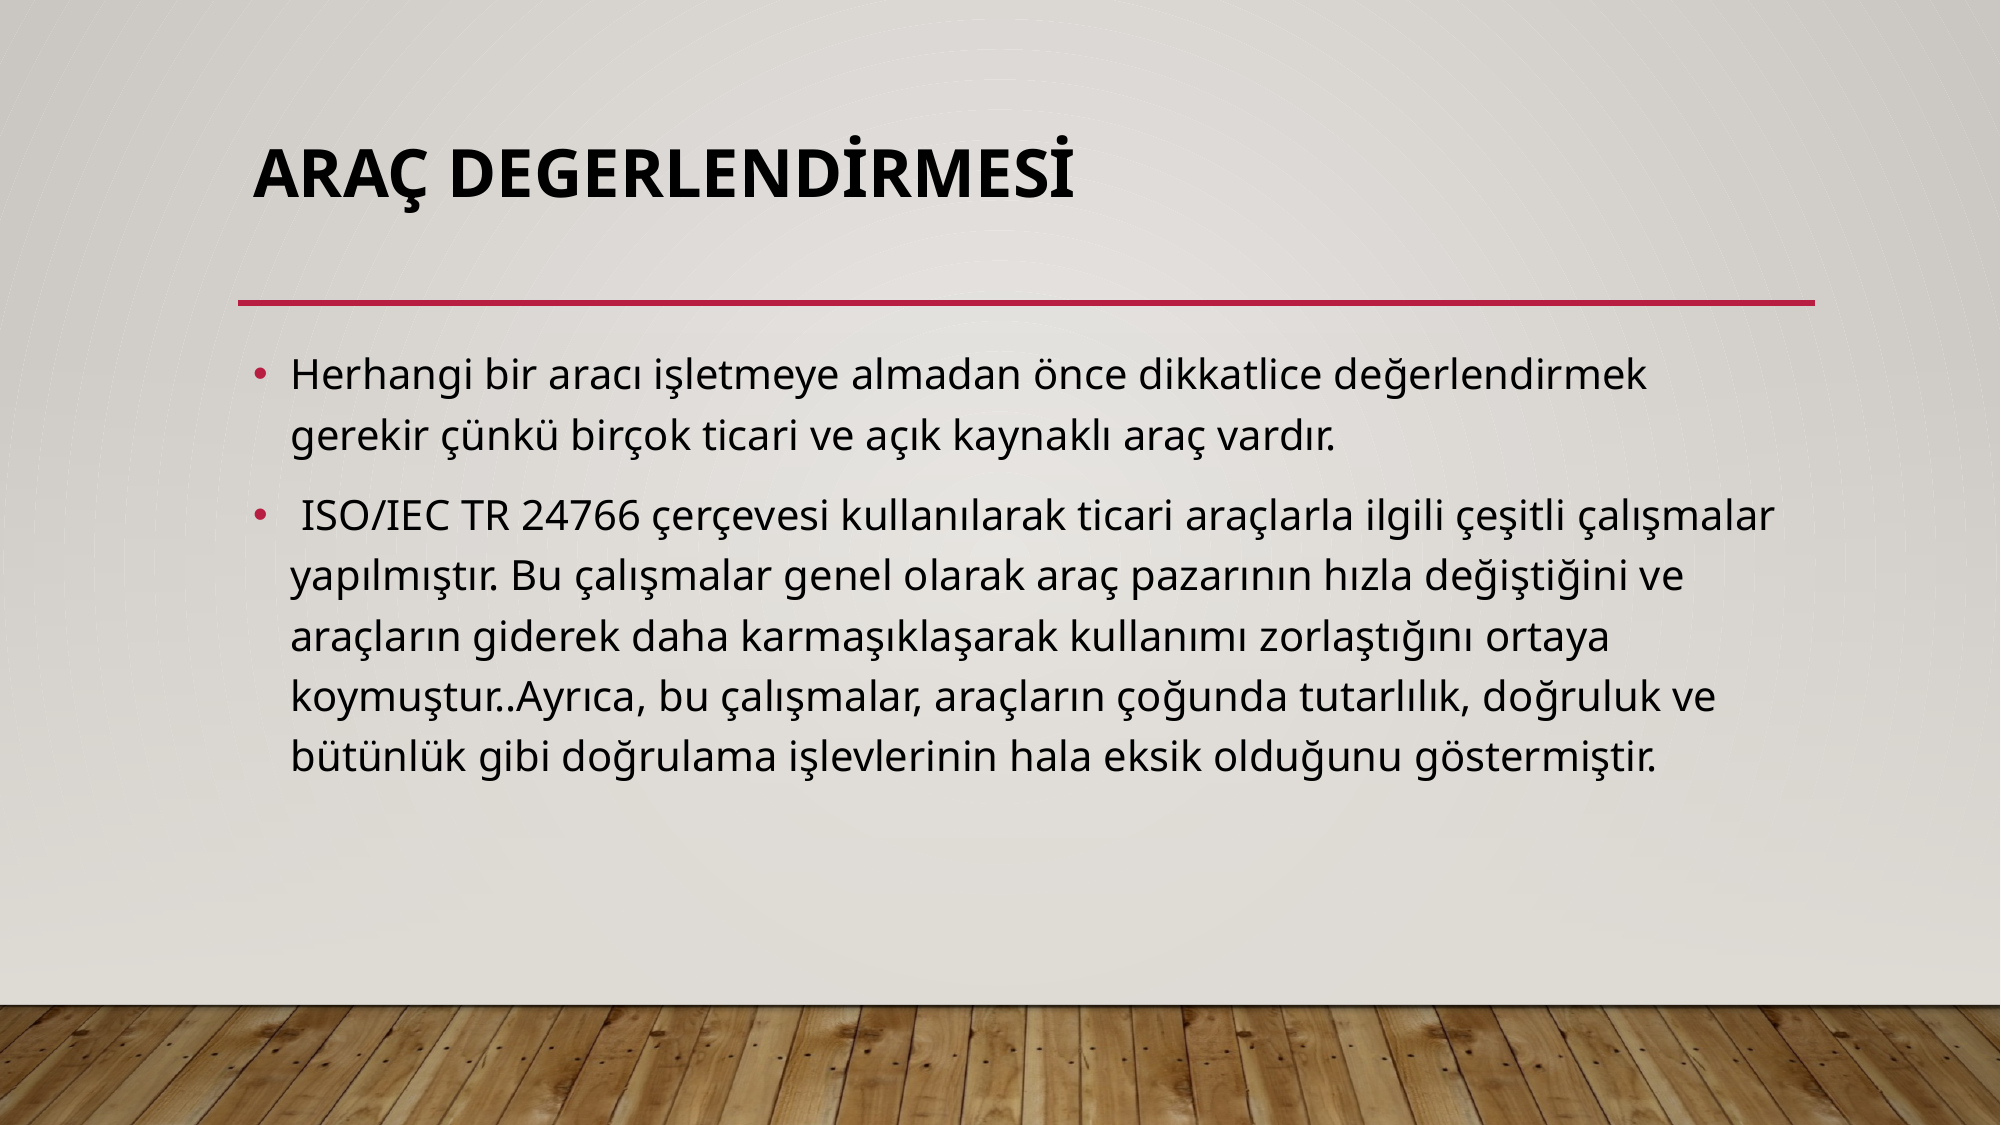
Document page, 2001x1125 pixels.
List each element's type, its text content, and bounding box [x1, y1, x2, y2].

title Araç DeGerlendirmesi [238, 131, 1814, 305]
picture [0, 1005, 2000, 1125]
list Herhangi bir aracı işletmeye almadan önce dikkatlice değerlendirmek gerekir çünkü birçok ticari ve açık kaynaklı araç vardır. ISO/IEC TR 24766 çerçevesi kullanılarak ticari araçlarla ilgili çeşitli çalışmalar yapılmıştır. Bu çalışmalar genel olarak araç pazarının hızla değiştiğini ve araçların giderek daha karmaşıklaşarak kullanımı zorlaştığını ortaya koymuştur..Ayrıca, bu çalışmalar, araçların çoğunda tutarlılık, doğruluk ve bütünlük gibi doğrulama işlevlerinin hala eksik olduğunu göstermiştir. [238, 330, 1814, 897]
